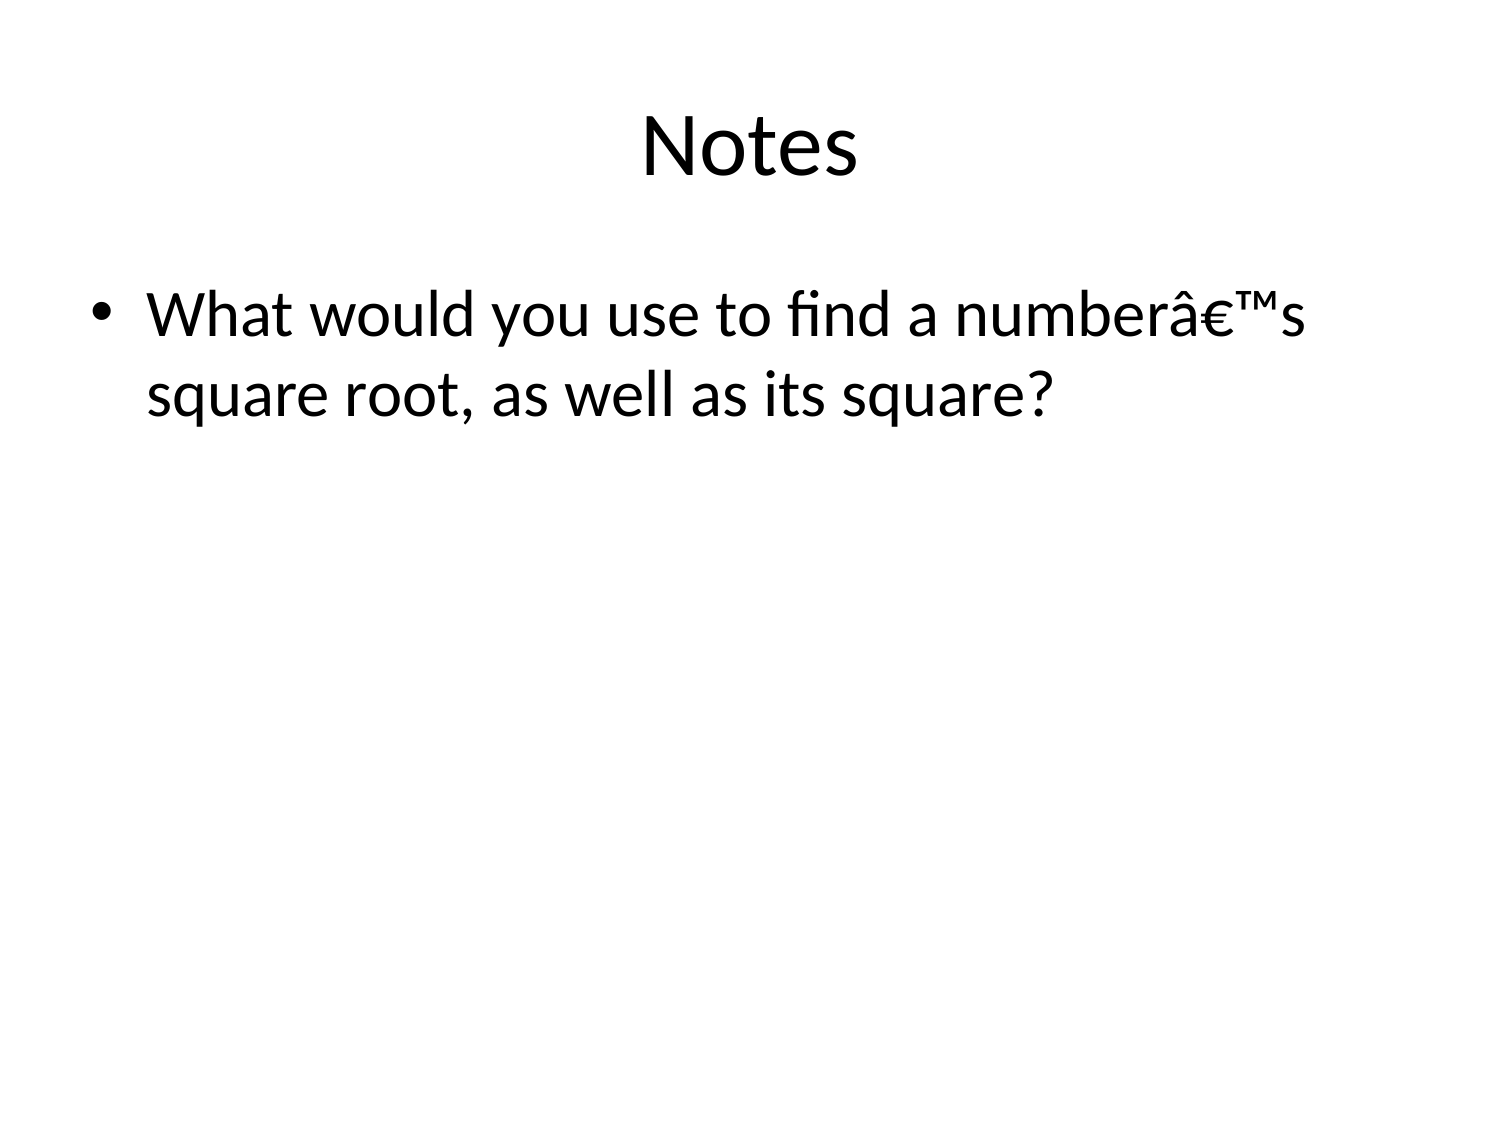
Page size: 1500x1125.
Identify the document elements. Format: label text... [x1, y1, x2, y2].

list What would you use to find a numberâ€™s square root, as well as its square? [75, 262, 1425, 1005]
title Notes [75, 45, 1425, 233]
